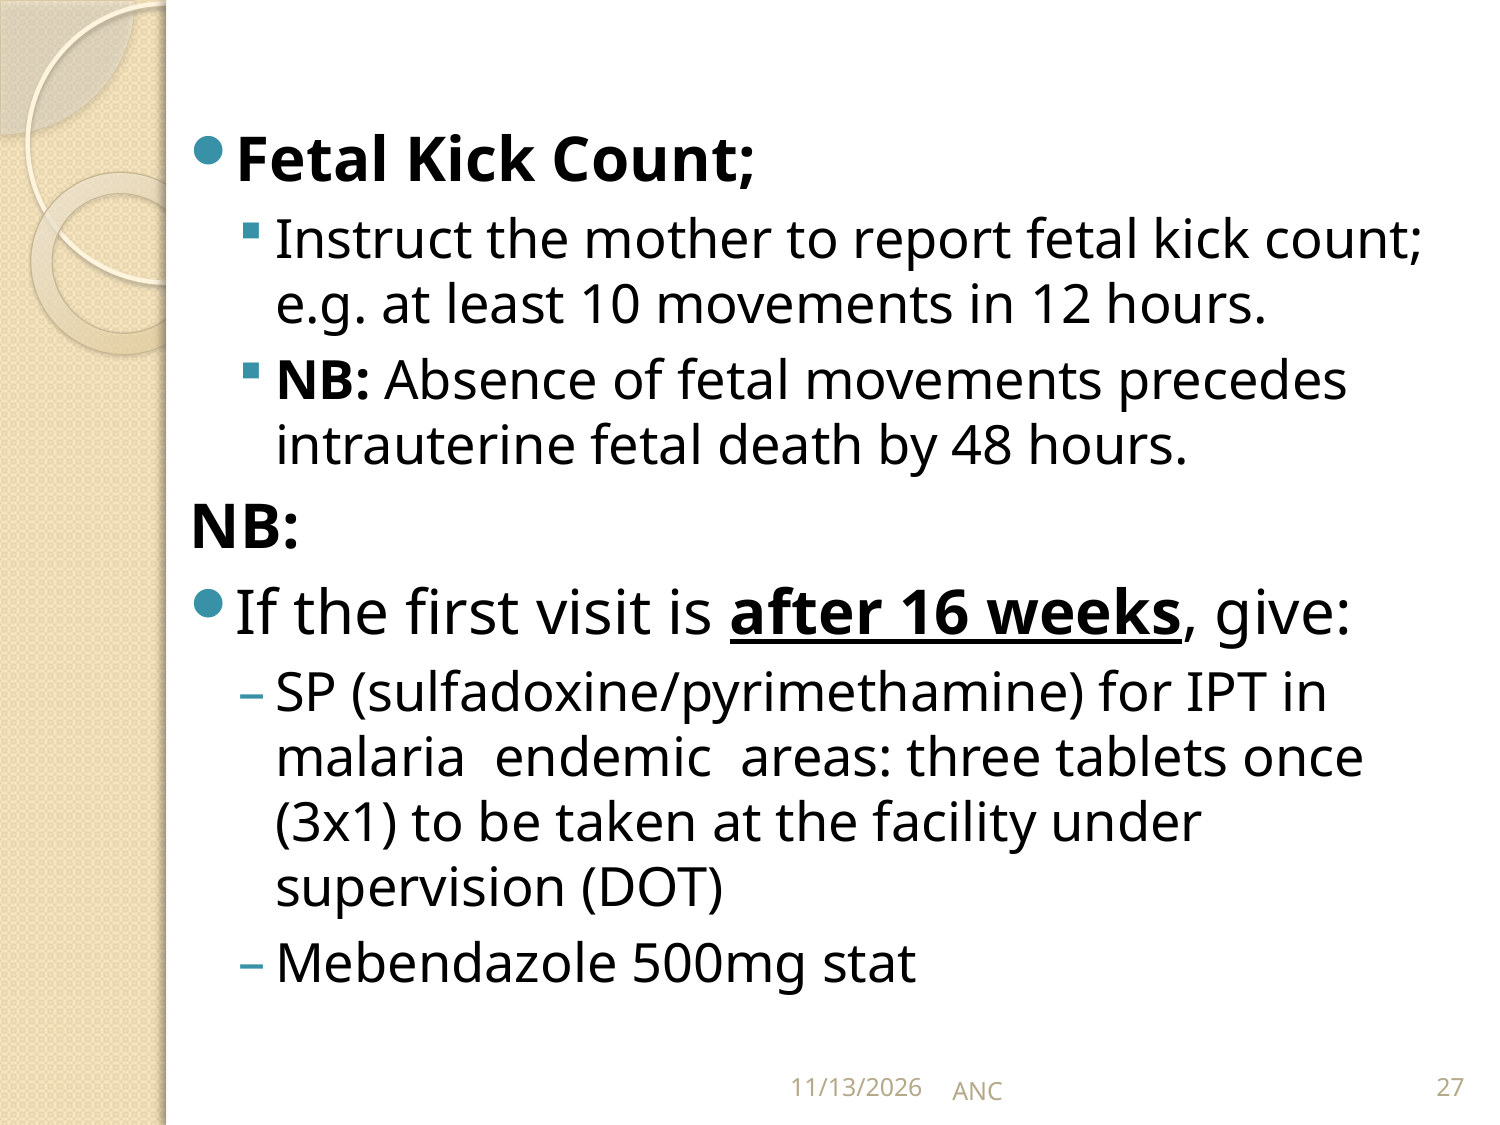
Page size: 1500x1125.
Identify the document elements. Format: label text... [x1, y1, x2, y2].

footer ANC [937, 1034, 1413, 1113]
slide_number 15-Nov-16 [587, 1034, 937, 1113]
slide_number 27 [1413, 1034, 1488, 1113]
list Fetal Kick Count; Instruct the mother to report fetal kick count; e.g. at least 10 movements in 12 hours. NB: Absence of fetal movements precedes intrauterine fetal death by 48 hours. NB: If the first visit is after 16 weeks, give: SP (sulfadoxine/pyrimethamine) for IPT in malaria endemic areas: three tablets once (3x1) to be taken at the facility under supervision (DOT) Mebendazole 500mg stat [162, 112, 1466, 1050]
